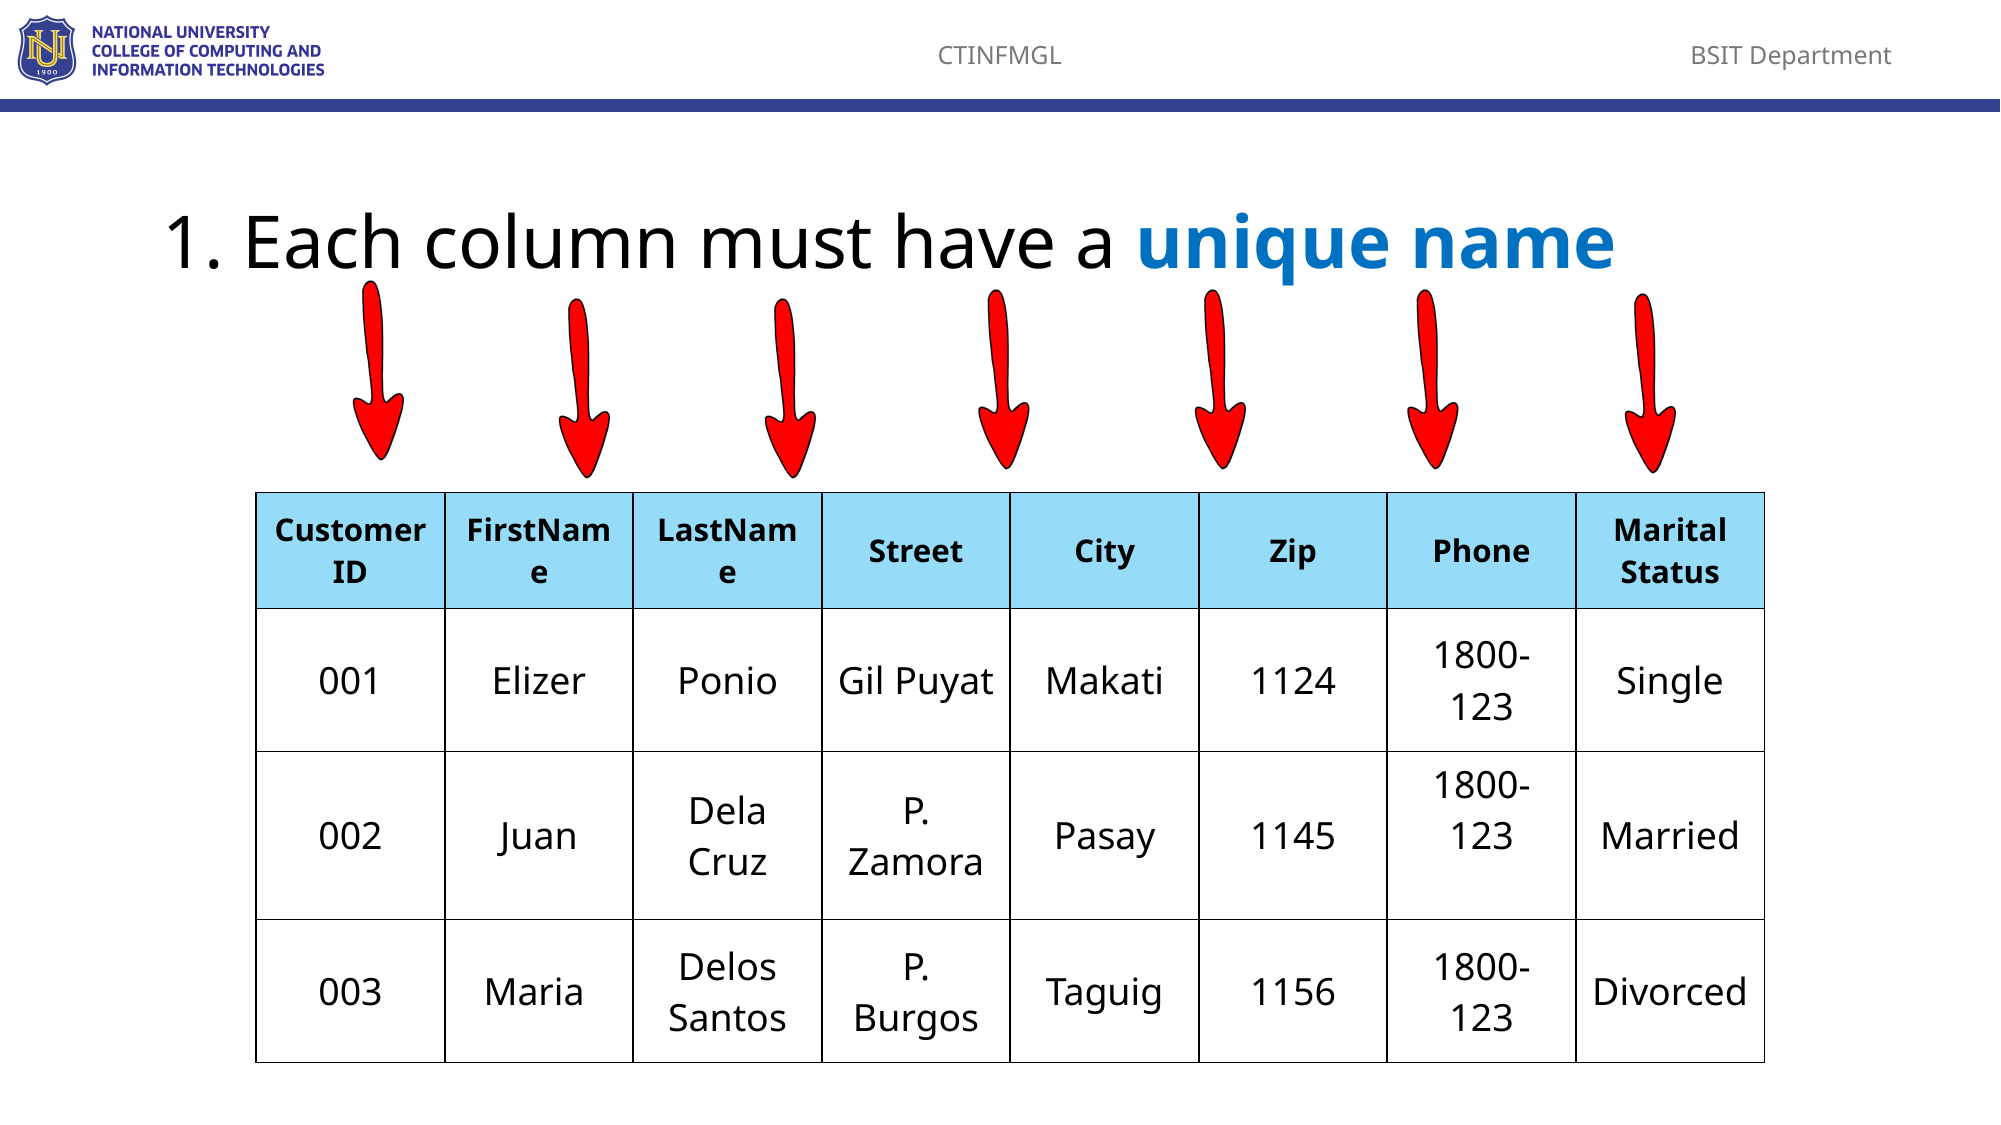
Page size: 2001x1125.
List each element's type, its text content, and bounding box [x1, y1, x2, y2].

table_header City [1011, 503, 1198, 608]
table_cell 001 [257, 609, 444, 751]
table_cell Ponio [634, 609, 821, 751]
picture [255, 255, 1766, 512]
table_cell Makati [1011, 609, 1198, 751]
table_cell Maria [446, 920, 632, 1062]
table_cell 1145 [1200, 752, 1386, 919]
table_cell 003 [257, 920, 444, 1062]
table_cell Gil Puyat [823, 609, 1009, 751]
table_header Street [823, 503, 1009, 608]
table_cell Dela Cruz [634, 752, 821, 919]
picture [0, 0, 337, 99]
table_cell Pasay [1011, 752, 1198, 919]
text_box 1. Each column must have a unique name [147, 197, 1873, 1090]
table_cell 1124 [1200, 609, 1386, 751]
table_cell 1800-123 [1388, 920, 1575, 1062]
table_cell Taguig [1011, 920, 1198, 1062]
table_cell Delos Santos [634, 920, 821, 1062]
table_cell Single [1577, 609, 1764, 751]
table_header FirstName [446, 493, 632, 608]
table_header Marital Status [1577, 506, 1764, 608]
table_header Phone [1388, 503, 1575, 608]
table_cell 1156 [1200, 920, 1386, 1062]
table_header LastName [634, 512, 821, 608]
table_cell Juan [446, 752, 632, 919]
table_header Zip [1200, 503, 1386, 608]
table_cell 1800-123 [1388, 609, 1575, 751]
table_cell P. Zamora [823, 752, 1009, 919]
table_header Customer ID [257, 493, 444, 608]
table_cell P. Burgos [823, 920, 1009, 1062]
table_cell Elizer [446, 609, 632, 751]
table_cell 1800-123 [1388, 752, 1575, 919]
table_cell Divorced [1577, 920, 1764, 1062]
table_cell 002 [257, 752, 444, 919]
table_cell Married [1577, 752, 1764, 919]
